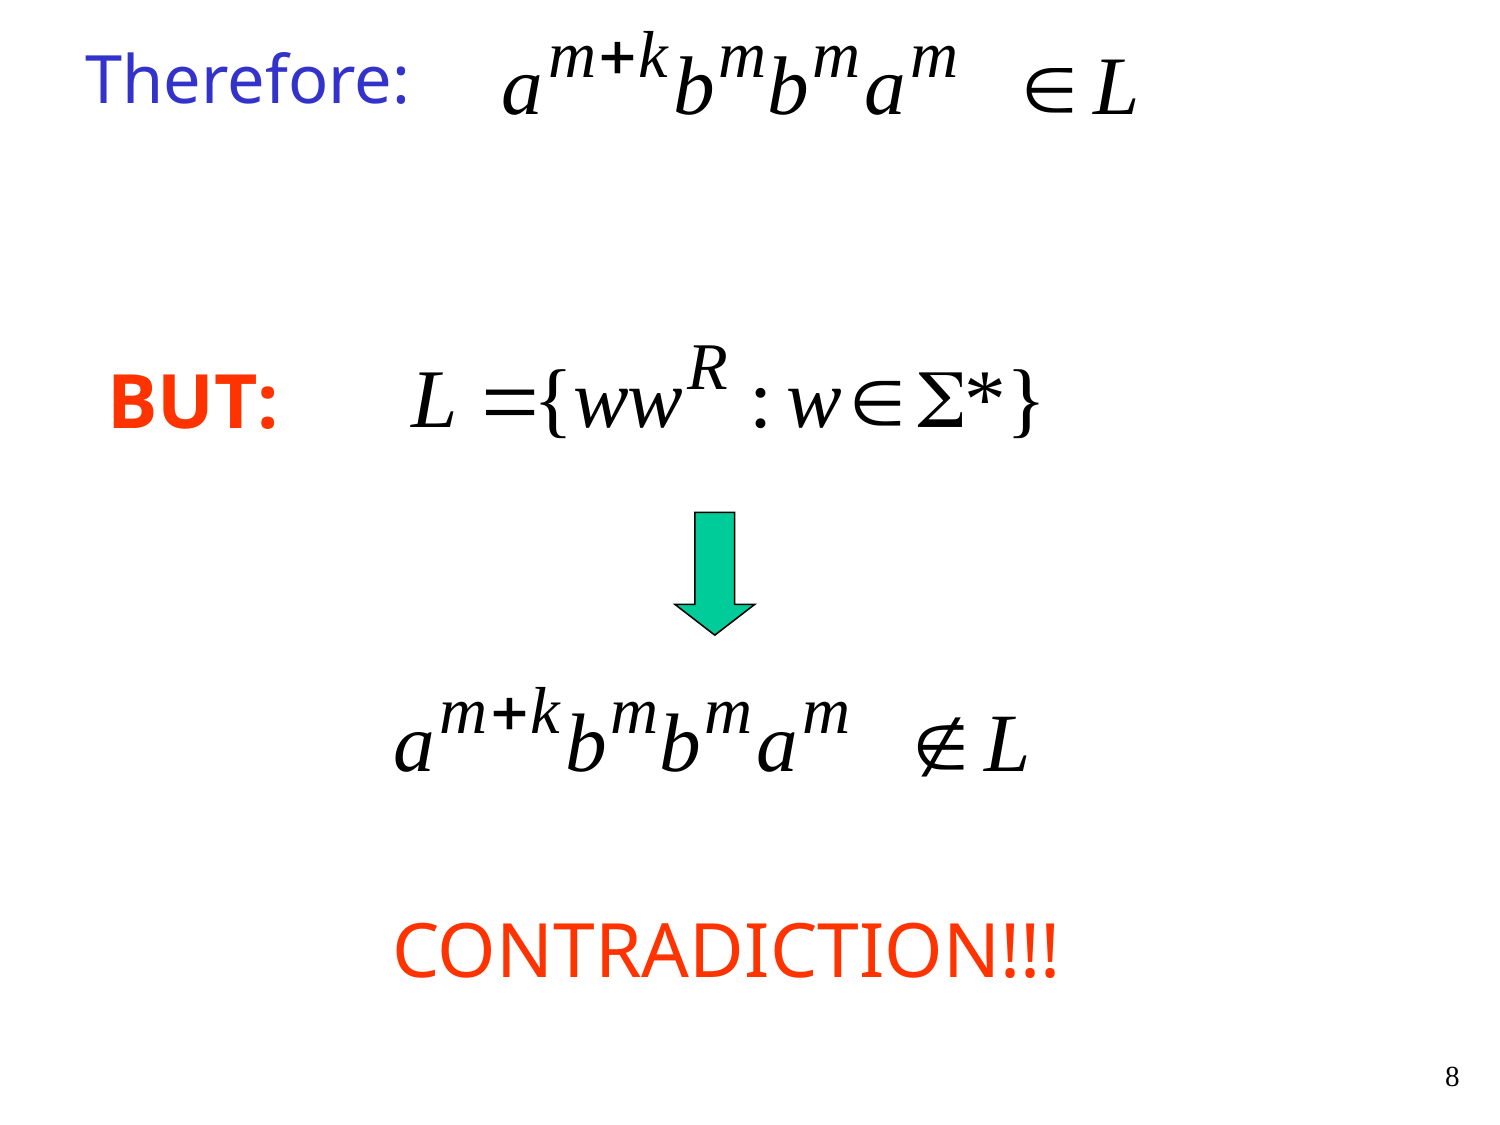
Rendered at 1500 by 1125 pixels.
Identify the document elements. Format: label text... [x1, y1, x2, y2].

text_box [498, 20, 1143, 140]
text_box CONTRADICTION!!! [377, 895, 1077, 1000]
text_box [675, 512, 755, 636]
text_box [390, 677, 1035, 796]
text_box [405, 332, 1042, 451]
slide_number 8 [1162, 1049, 1476, 1101]
text_box BUT: [92, 346, 295, 451]
text_box Therefore: [70, 29, 426, 124]
